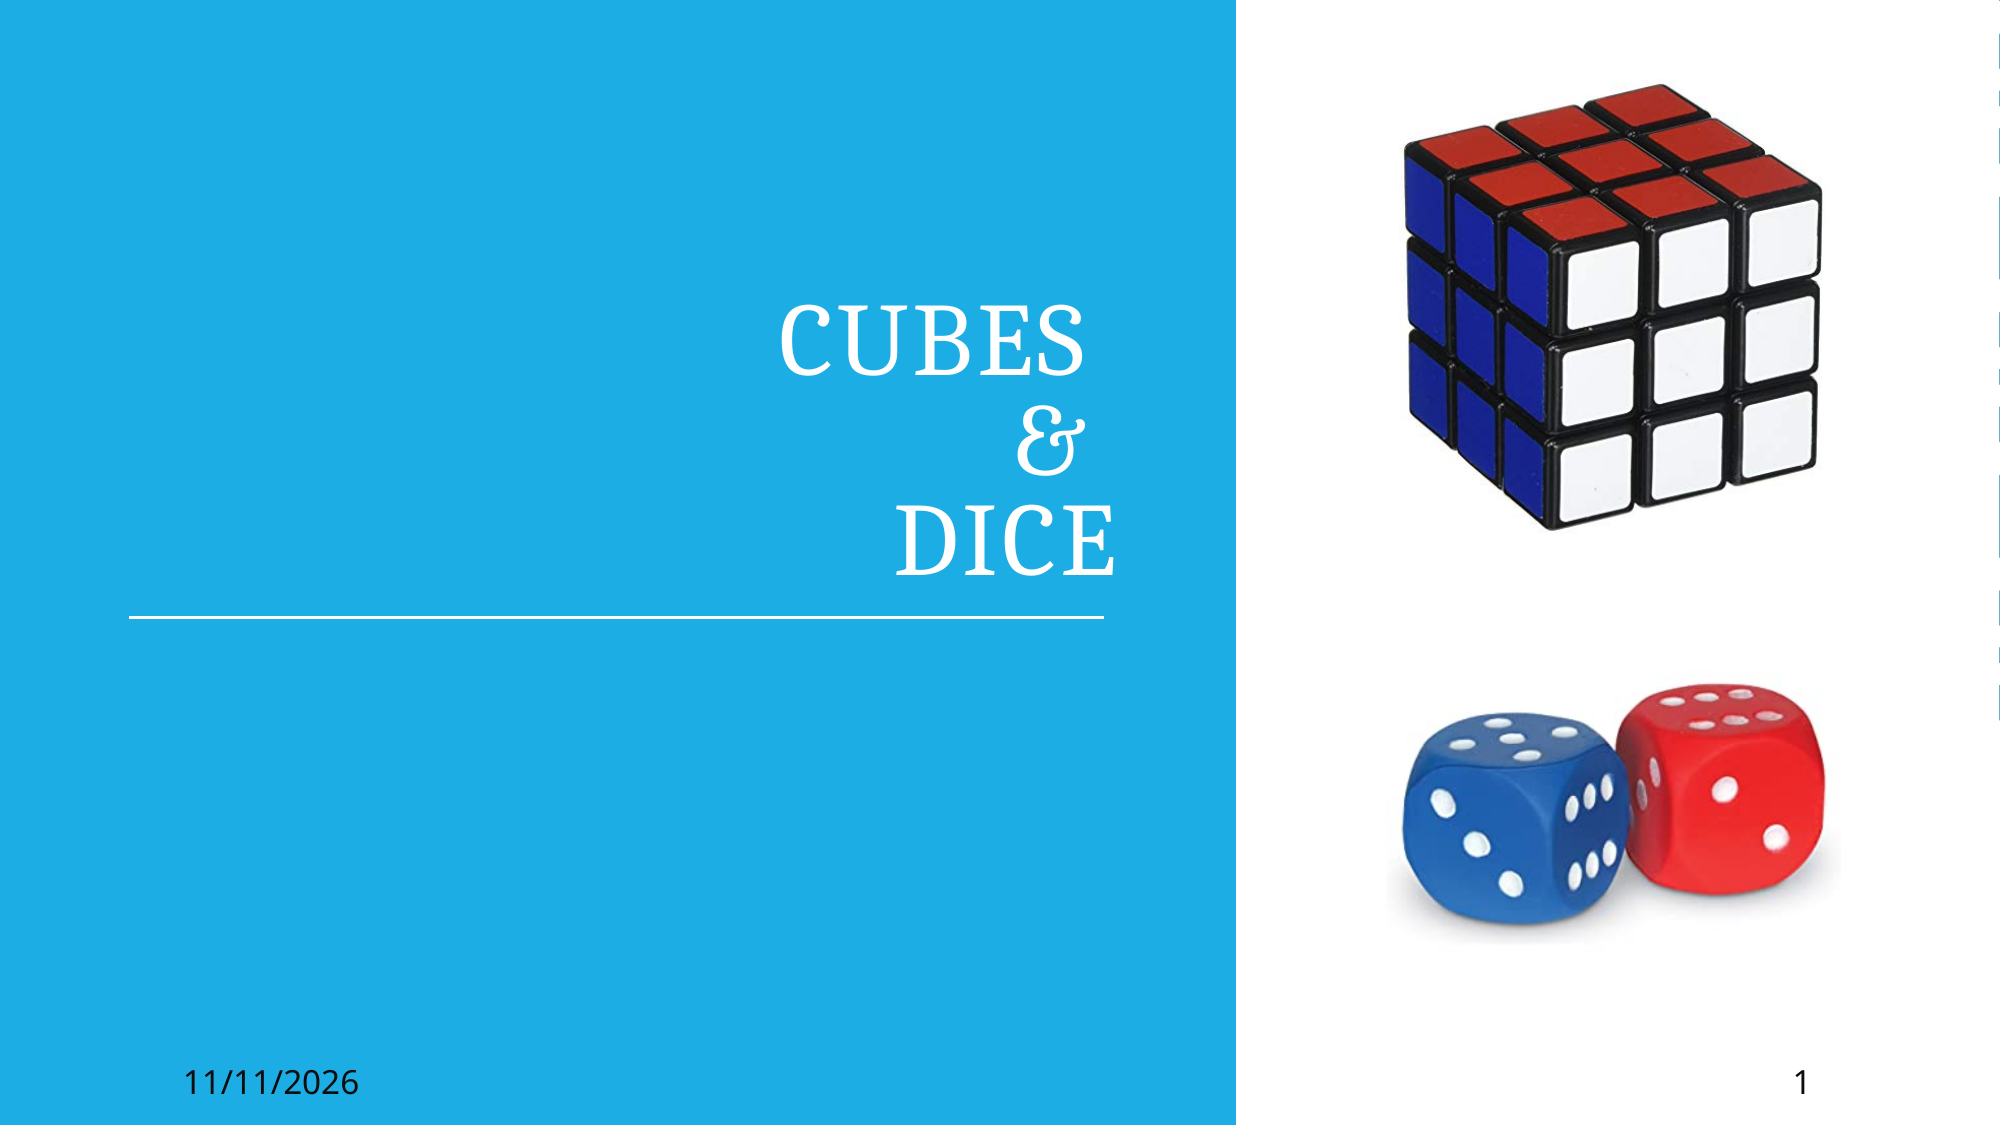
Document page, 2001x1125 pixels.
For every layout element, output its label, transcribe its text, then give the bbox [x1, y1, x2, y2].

title Cubes & Dice [104, 104, 1132, 603]
picture [1386, 588, 1841, 1043]
slide_number 1 [1777, 1061, 1938, 1107]
text_box [1237, 0, 2000, 1125]
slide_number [168, 1061, 522, 1107]
text_box [0, 0, 1237, 1125]
picture [1399, 79, 1827, 537]
